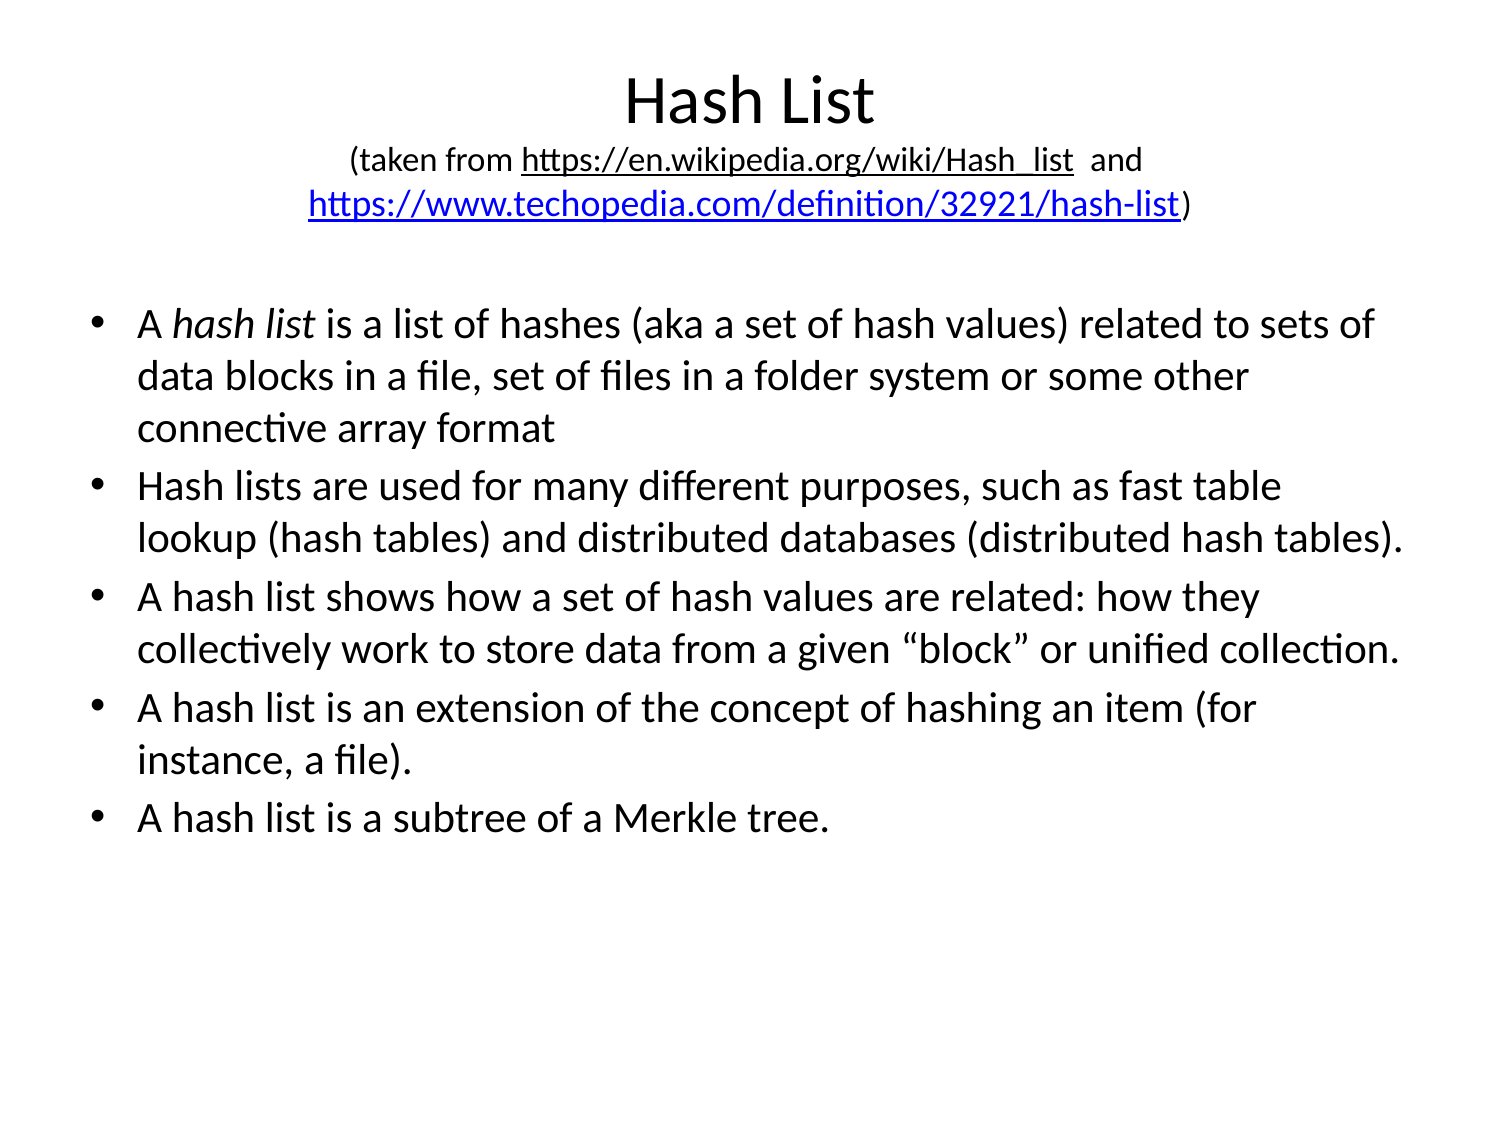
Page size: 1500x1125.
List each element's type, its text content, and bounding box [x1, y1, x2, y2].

list A hash list is a list of hashes (aka a set of hash values) related to sets of data blocks in a file, set of files in a folder system or some other connective array format Hash lists are used for many different purposes, such as fast table lookup (hash tables) and distributed databases (distributed hash tables). A hash list shows how a set of hash values are related: how they collectively work to store data from a given “block” or unified collection. A hash list is an extension of the concept of hashing an item (for instance, a file). A hash list is a subtree of a Merkle tree. [75, 287, 1425, 963]
title Hash List (taken from https://en.wikipedia.org/wiki/Hash_list and https://www.techopedia.com/definition/32921/hash-list) [75, 45, 1425, 233]
